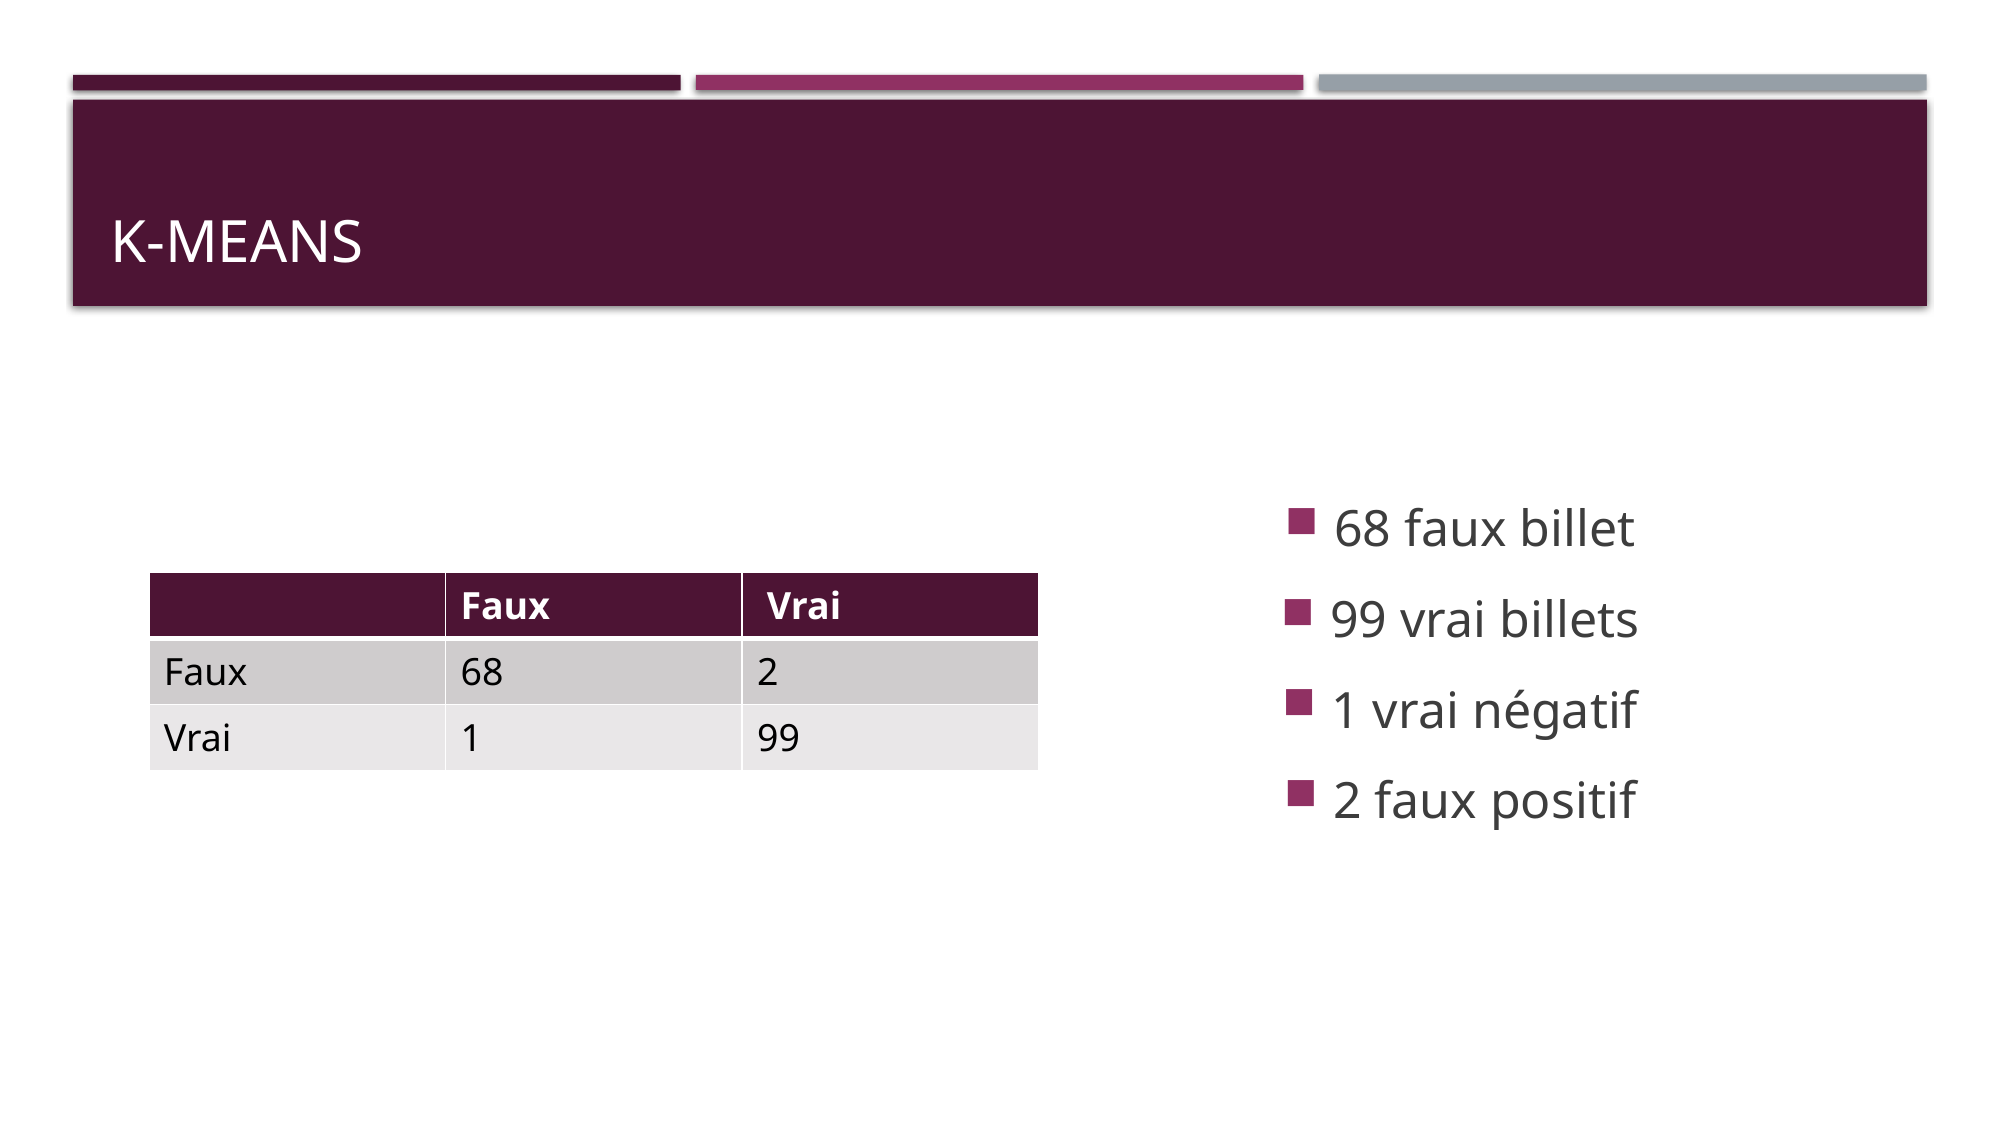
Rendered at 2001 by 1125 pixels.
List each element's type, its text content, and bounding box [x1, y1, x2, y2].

title k-means [95, 119, 1905, 282]
table_header Vrai [743, 573, 1015, 636]
table_header Faux [446, 573, 741, 636]
table_header [150, 573, 445, 636]
table_cell 1 [446, 705, 741, 770]
table_cell 99 [743, 705, 1015, 770]
list 68 faux billet 99 vrai billets 1 vrai négatif 2 faux positif [1015, 365, 1905, 962]
table_cell 68 [446, 641, 741, 704]
table_cell Faux [150, 641, 445, 704]
table_cell 2 [743, 641, 1015, 704]
table_cell Vrai [150, 705, 445, 770]
